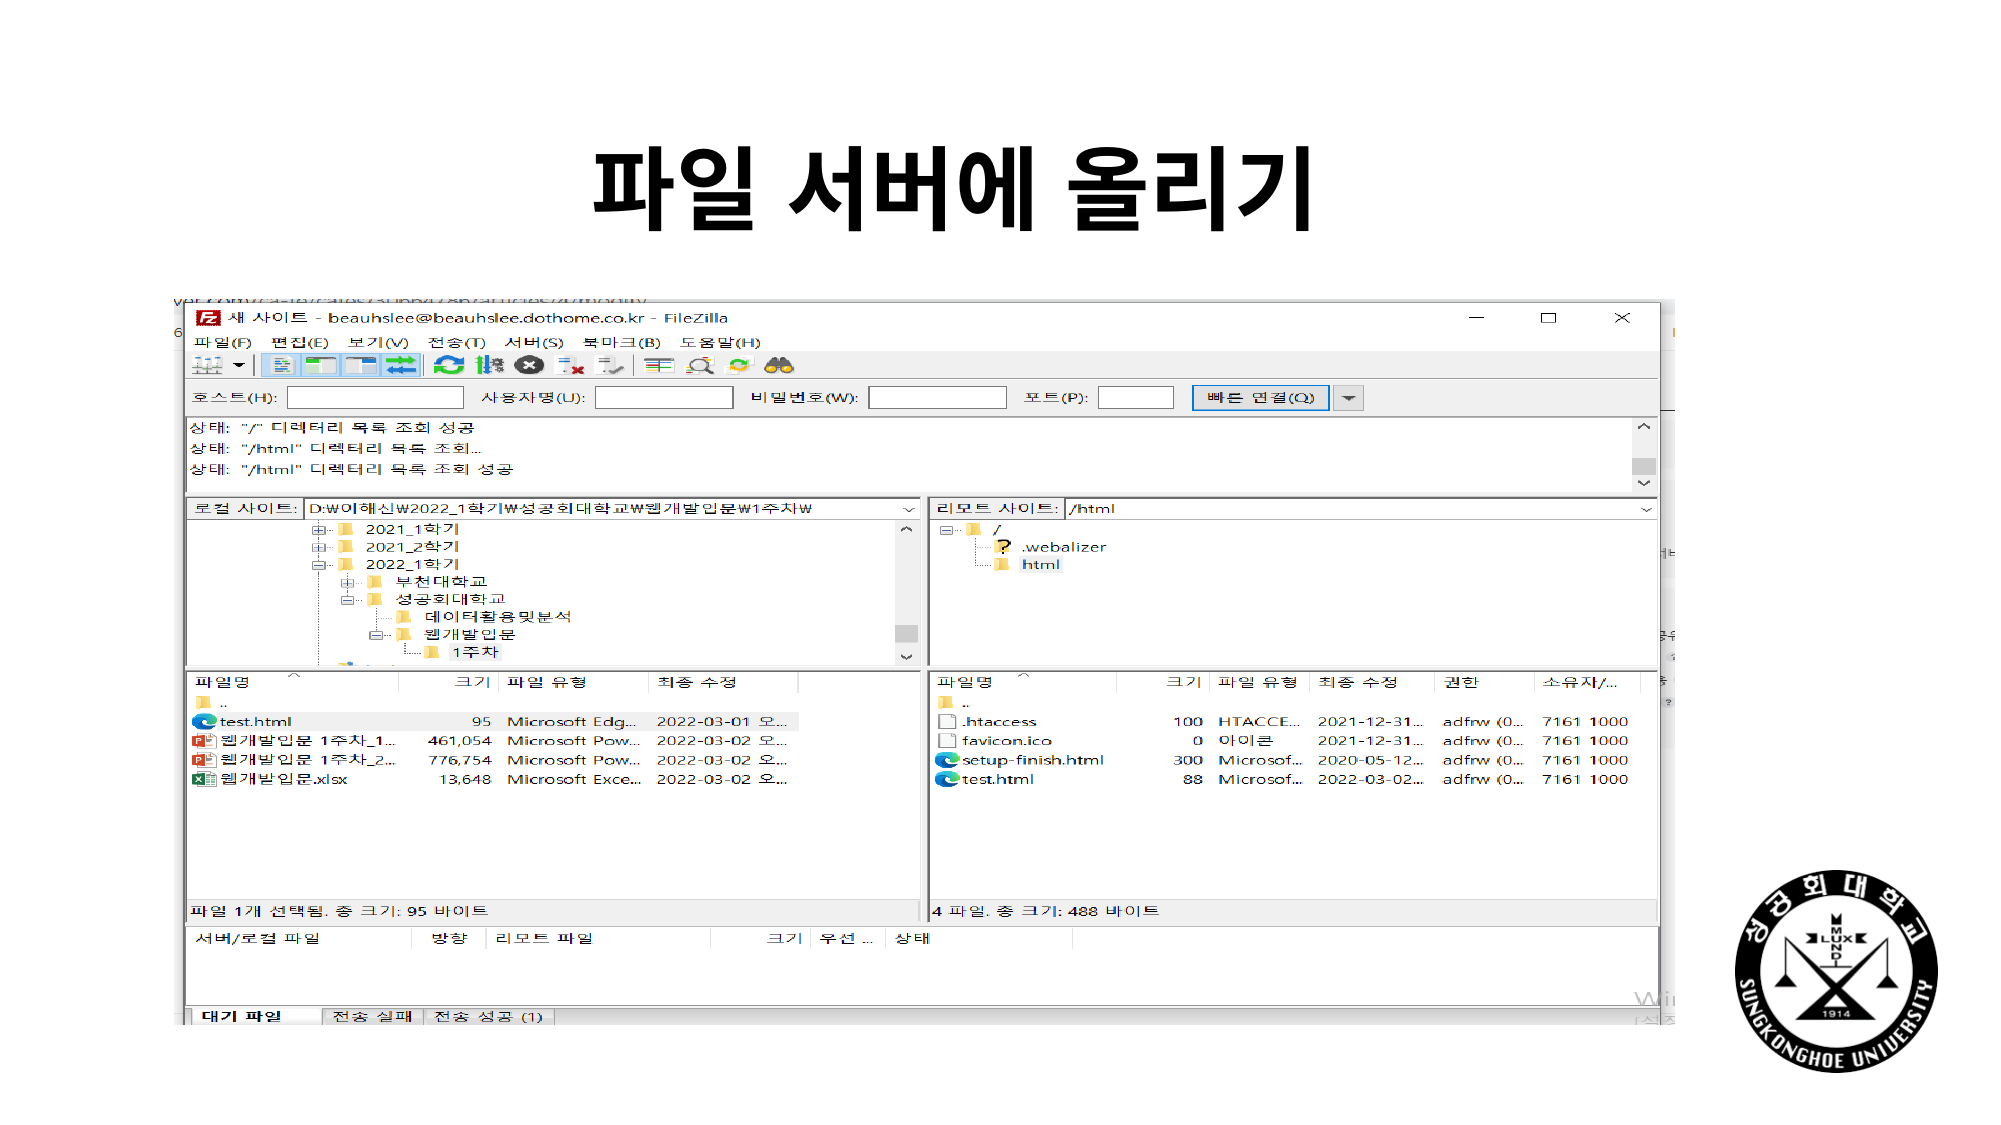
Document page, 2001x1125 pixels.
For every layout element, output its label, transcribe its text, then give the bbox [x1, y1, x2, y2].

picture [1735, 870, 1938, 1073]
text_box 파일 서버에 올리기 [576, 124, 1335, 250]
picture [174, 299, 1675, 1025]
